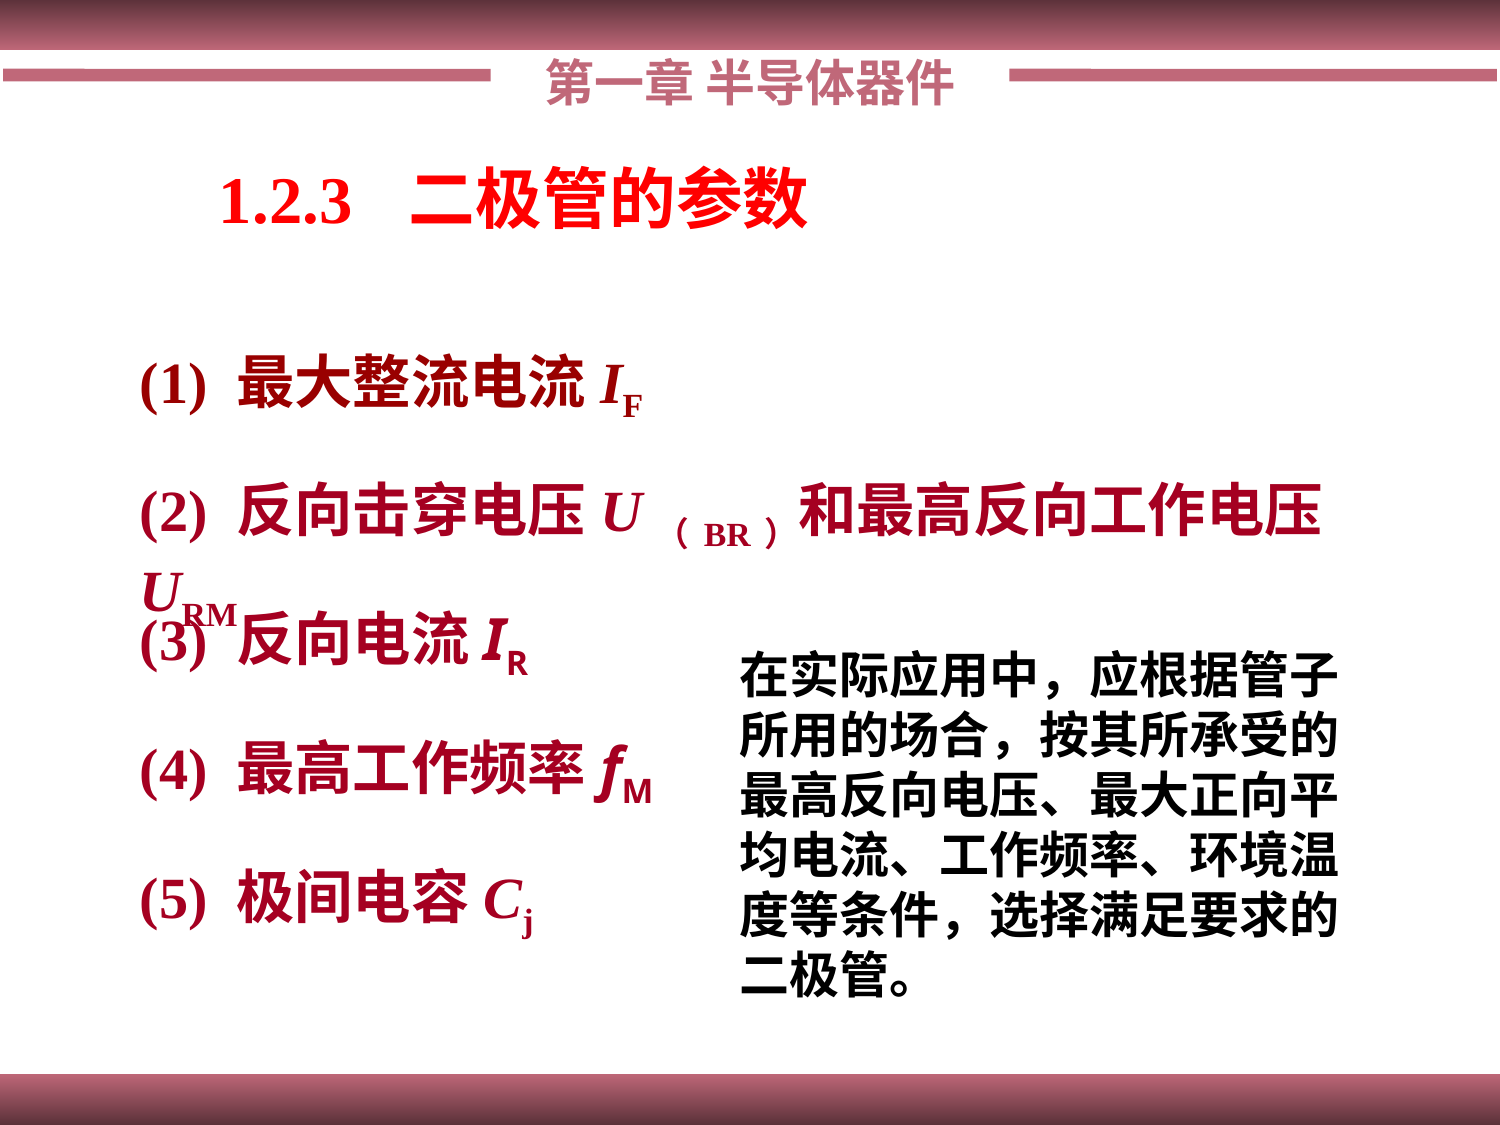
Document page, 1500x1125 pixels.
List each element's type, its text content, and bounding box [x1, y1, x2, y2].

text_box [0, 1074, 1500, 1125]
text_box (5) 极间电容Cj [125, 852, 700, 947]
text_box 1.2.3 二极管的参数 [187, 149, 1000, 245]
text_box 第一章 半导体器件 [500, 49, 1000, 113]
text_box [0, 0, 1500, 50]
text_box (1) 最大整流电流IF [124, 337, 800, 432]
text_box (2) 反向击穿电压U（BR）和最高反向工作电压URM [124, 466, 1413, 641]
text_box (3) 反向电流IR [125, 594, 775, 690]
text_box (4) 最高工作频率fM [125, 723, 675, 818]
text_box 在实际应用中，应根据管子所用的场合，按其所承受的最高反向电压、最大正向平均电流、工作频率、环境温度等条件，选择满足要求的二极管。 [724, 636, 1388, 1011]
